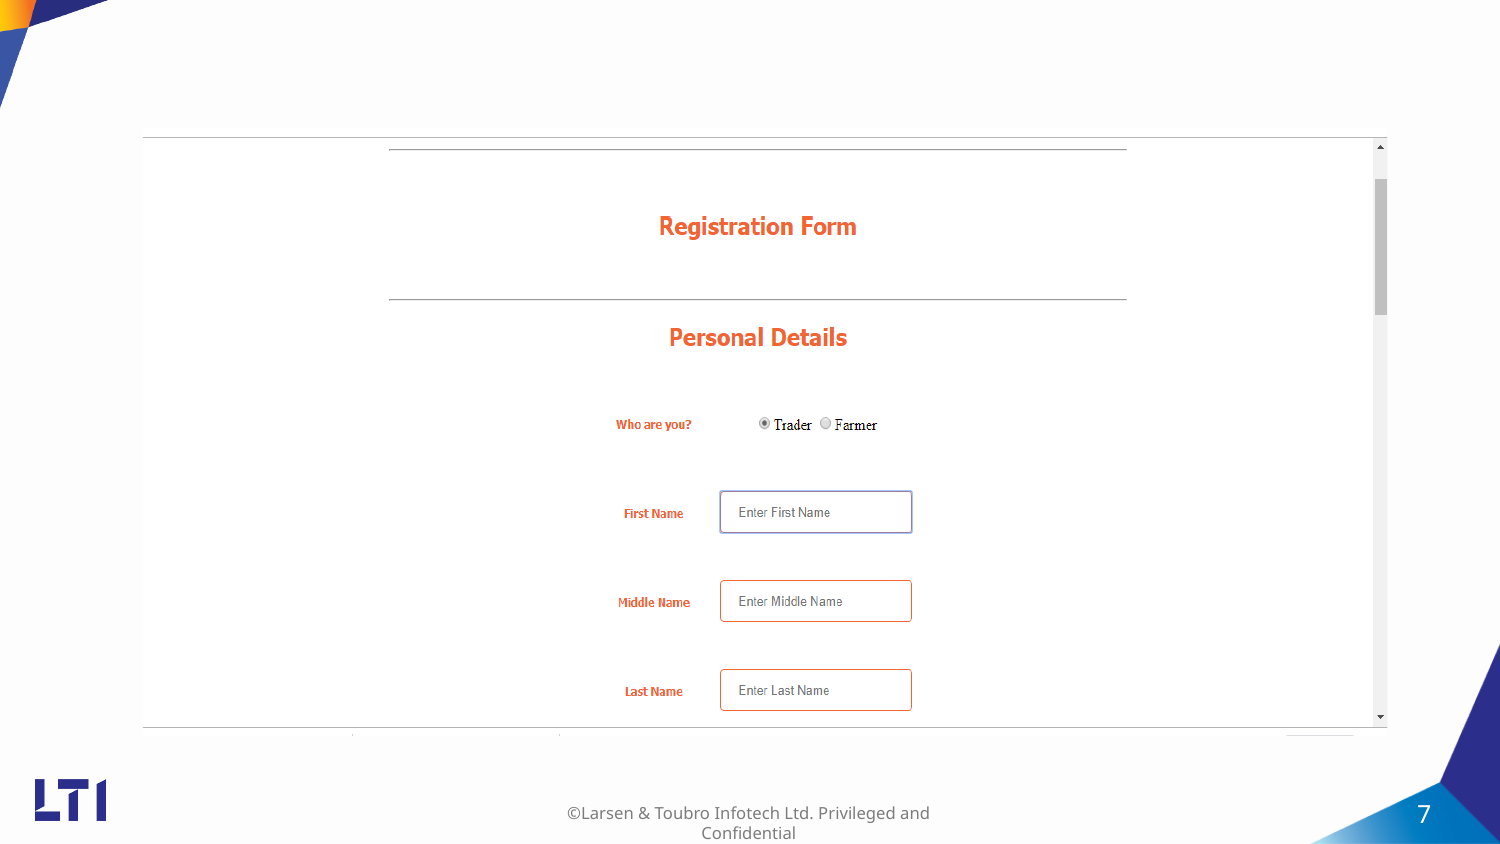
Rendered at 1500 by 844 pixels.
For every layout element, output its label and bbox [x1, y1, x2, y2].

picture [35, 779, 106, 821]
picture [0, 0, 109, 110]
picture [1288, 640, 1500, 844]
list [142, 128, 1388, 736]
